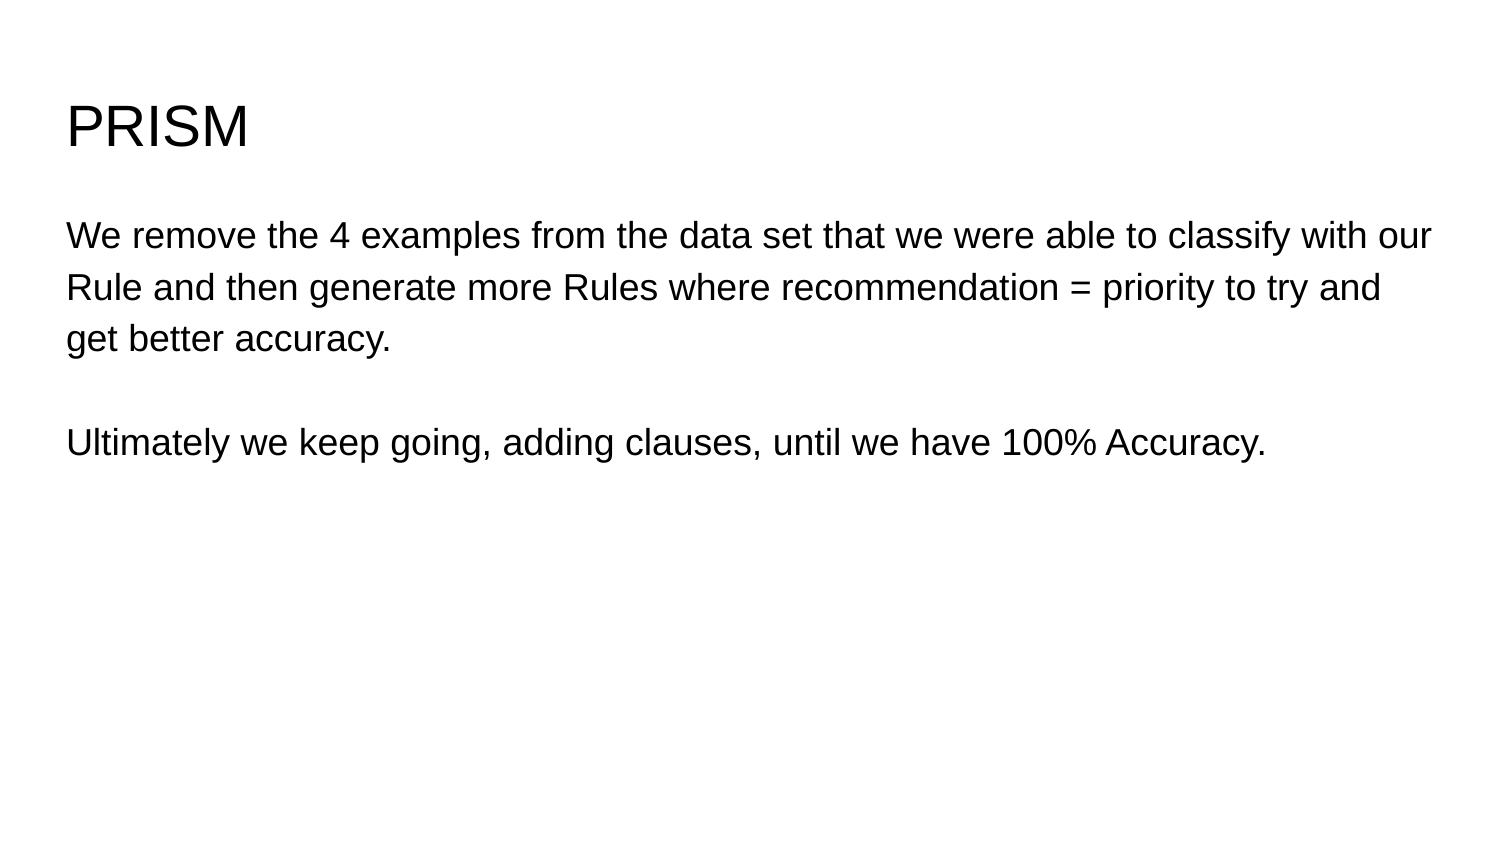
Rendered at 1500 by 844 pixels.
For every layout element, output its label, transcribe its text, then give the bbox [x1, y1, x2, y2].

list We remove the 4 examples from the data set that we were able to classify with our Rule and then generate more Rules where recommendation = priority to try and get better accuracy. Ultimately we keep going, adding clauses, until we have 100% Accuracy. [51, 189, 1449, 750]
title PRISM [51, 72, 1449, 167]
